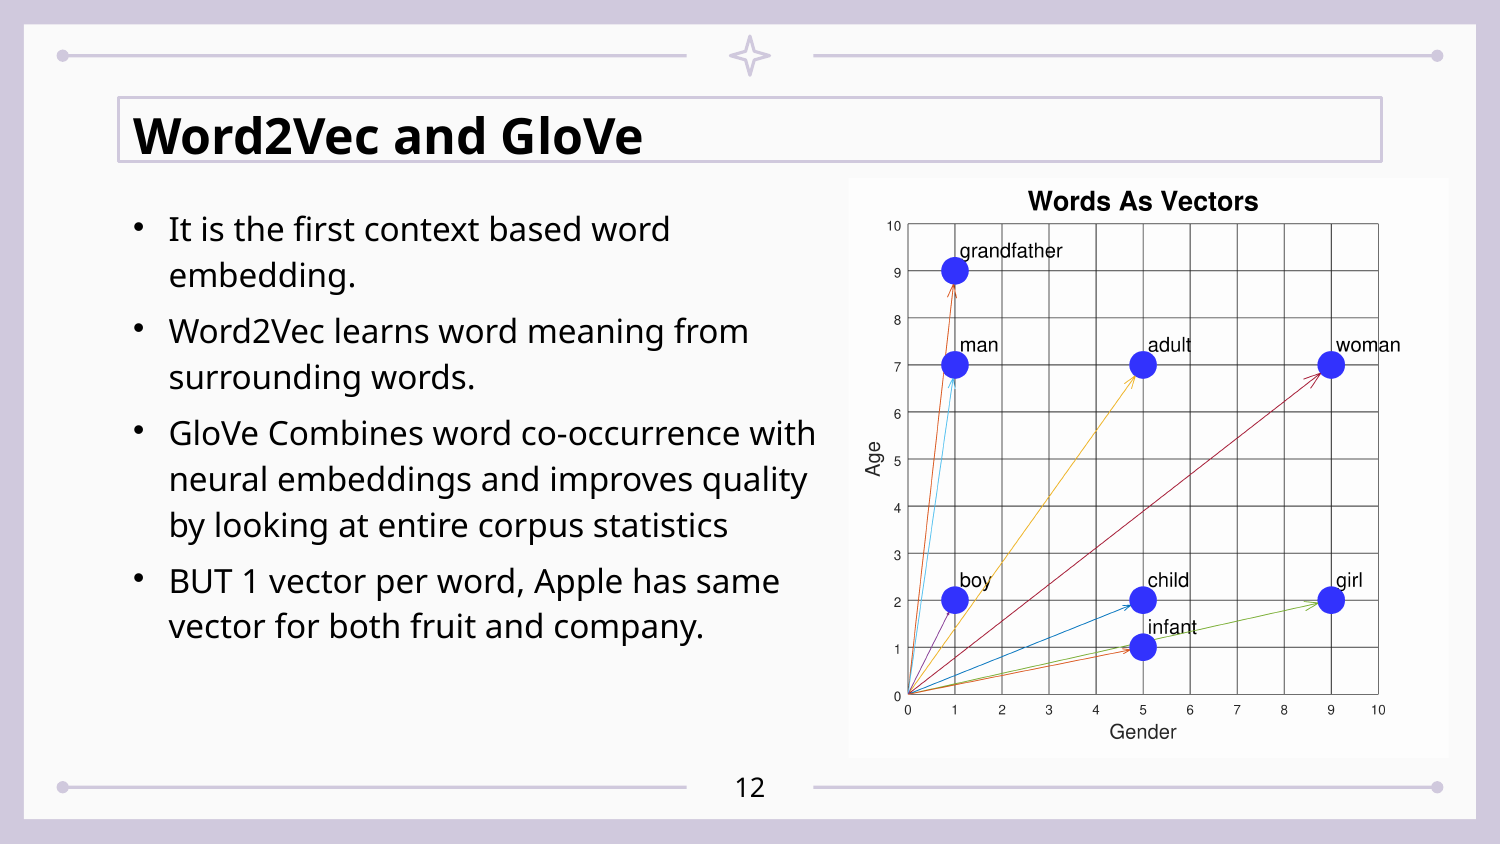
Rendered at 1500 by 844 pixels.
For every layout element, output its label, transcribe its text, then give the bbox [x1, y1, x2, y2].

subtitle It is the first context based word embedding. Word2Vec learns word meaning from surrounding words. GloVe Combines word co-occurrence with neural embeddings and improves quality by looking at entire corpus statistics BUT 1 vector per word, Apple has same vector for both fruit and company. [118, 187, 848, 275]
picture [848, 156, 1449, 758]
slide_number <number> [705, 755, 795, 810]
subtitle Word2Vec and GloVe [118, 97, 1382, 162]
